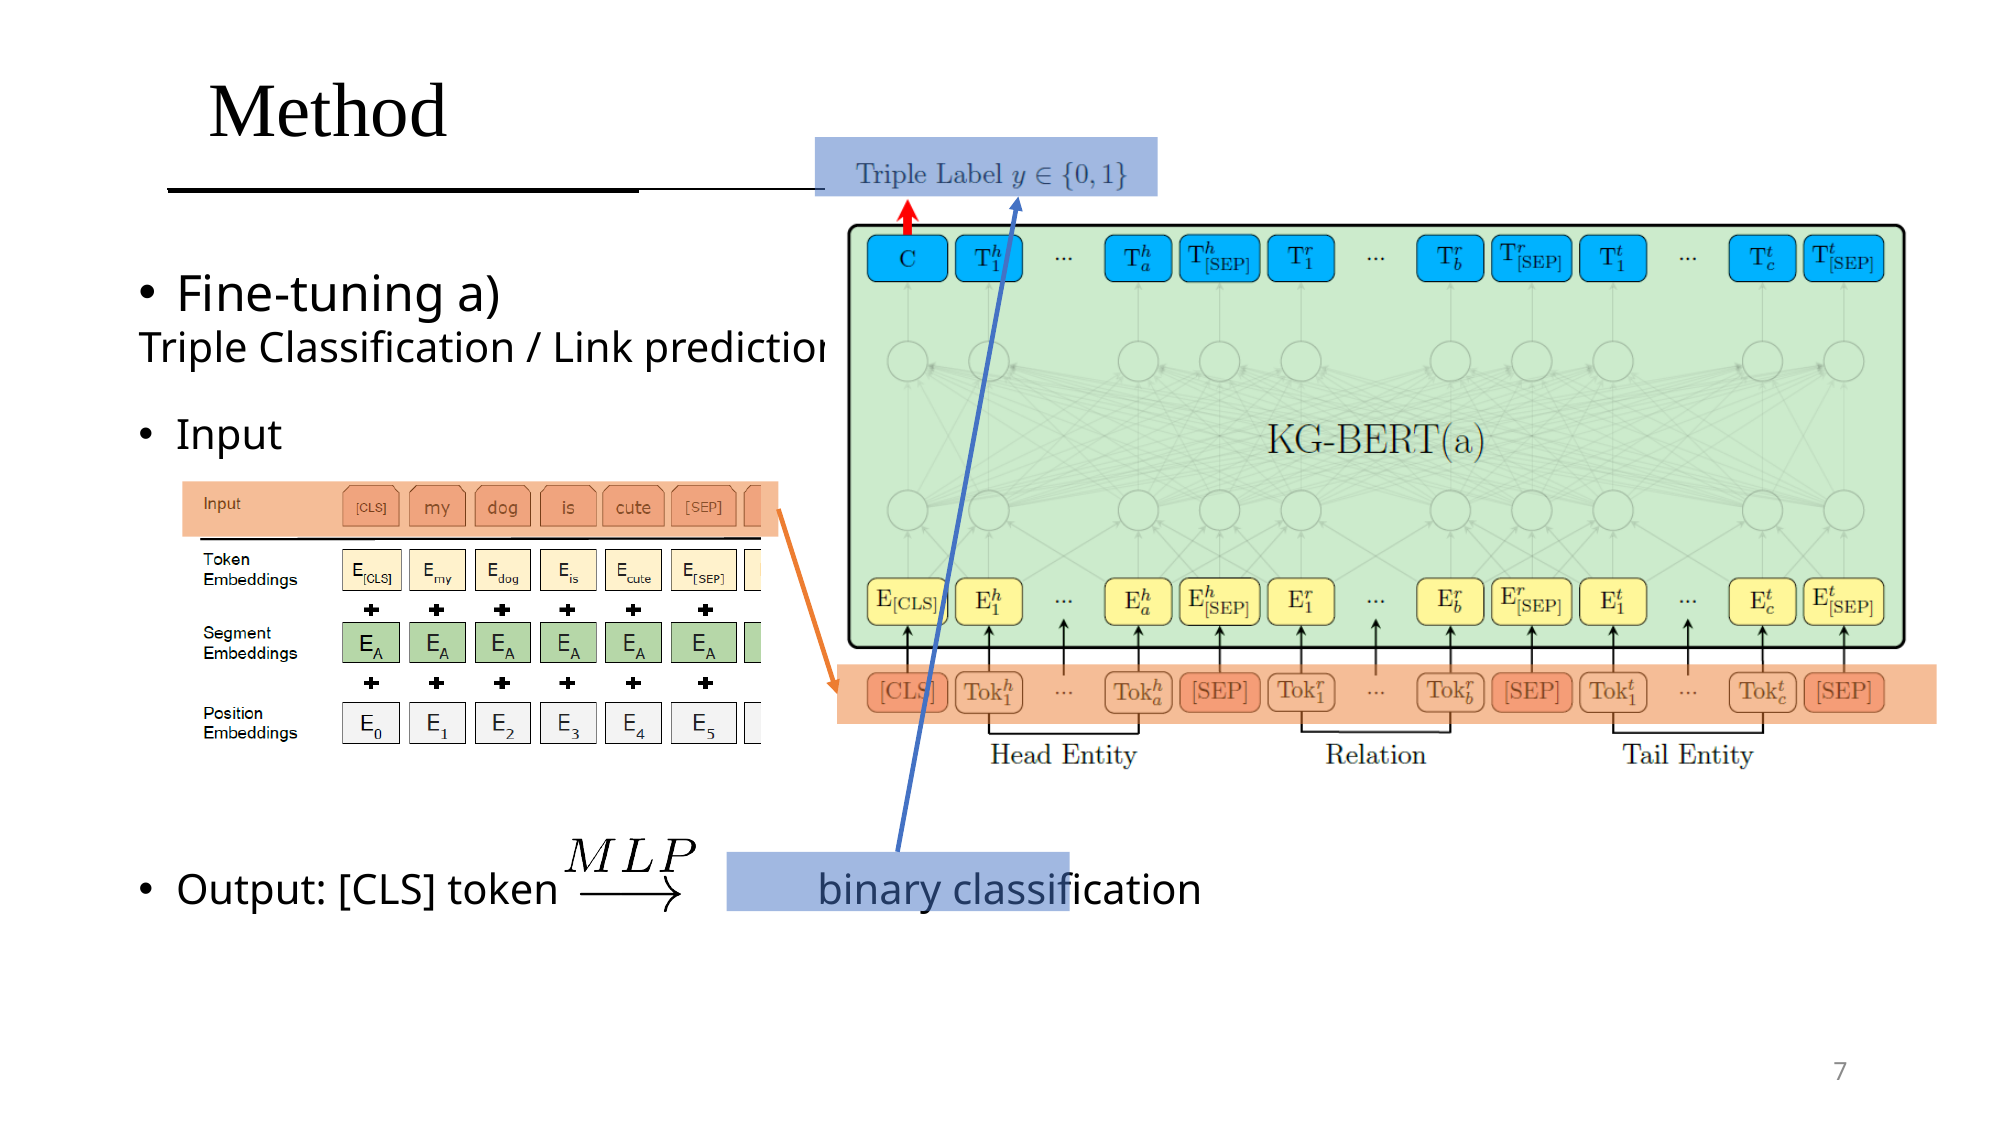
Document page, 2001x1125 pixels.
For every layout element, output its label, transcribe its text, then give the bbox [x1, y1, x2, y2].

text_box [814, 137, 1158, 189]
text_box [814, 191, 825, 197]
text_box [778, 508, 838, 665]
list Fine-tuning a) Triple Classification / Link prediction Input Output: [CLS] token binary classification [123, 229, 1849, 1125]
picture [564, 838, 696, 912]
picture [825, 150, 1937, 778]
title Method [193, 61, 696, 161]
slide_number 7 [1412, 1042, 1863, 1103]
text_box [726, 851, 1070, 912]
picture [200, 485, 761, 754]
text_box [897, 196, 1019, 852]
text_box [182, 481, 779, 537]
